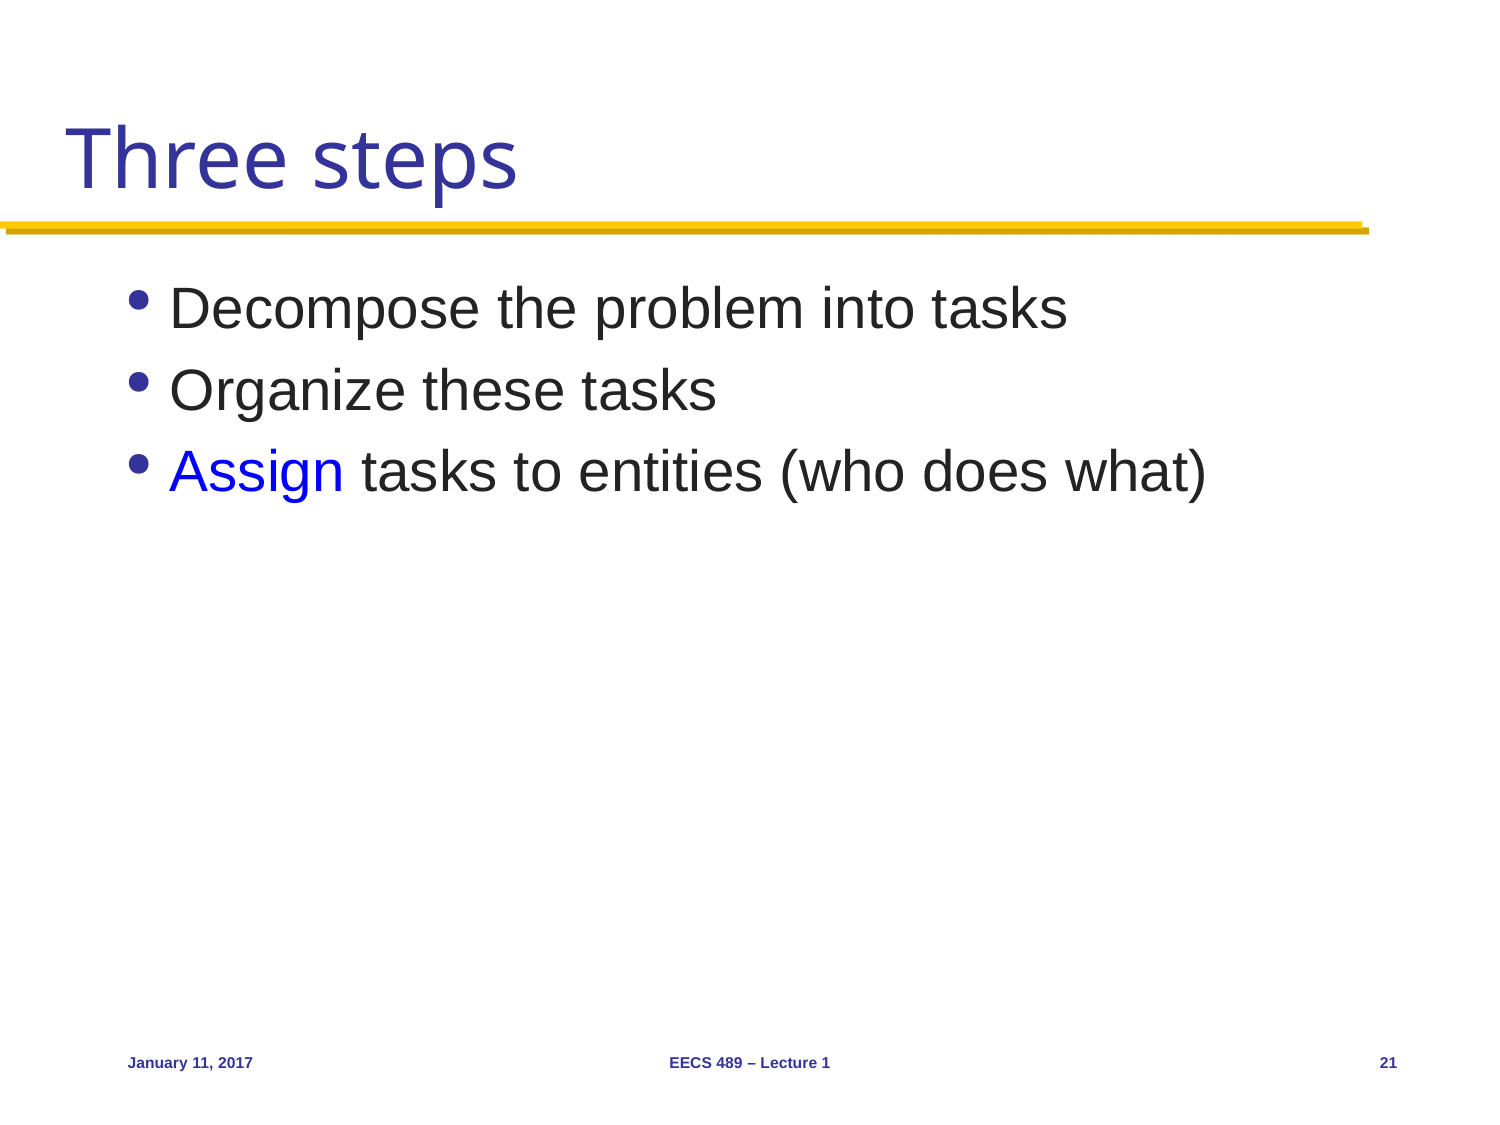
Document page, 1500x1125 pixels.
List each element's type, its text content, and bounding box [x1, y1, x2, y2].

title Three steps [49, 24, 1451, 213]
slide_number 21 [1312, 1024, 1413, 1101]
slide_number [112, 1024, 426, 1101]
list Decompose the problem into tasks Organize these tasks Assign tasks to entities (who does what) [112, 262, 1413, 988]
footer EECS 489 – Lecture 1 [512, 1024, 988, 1101]
